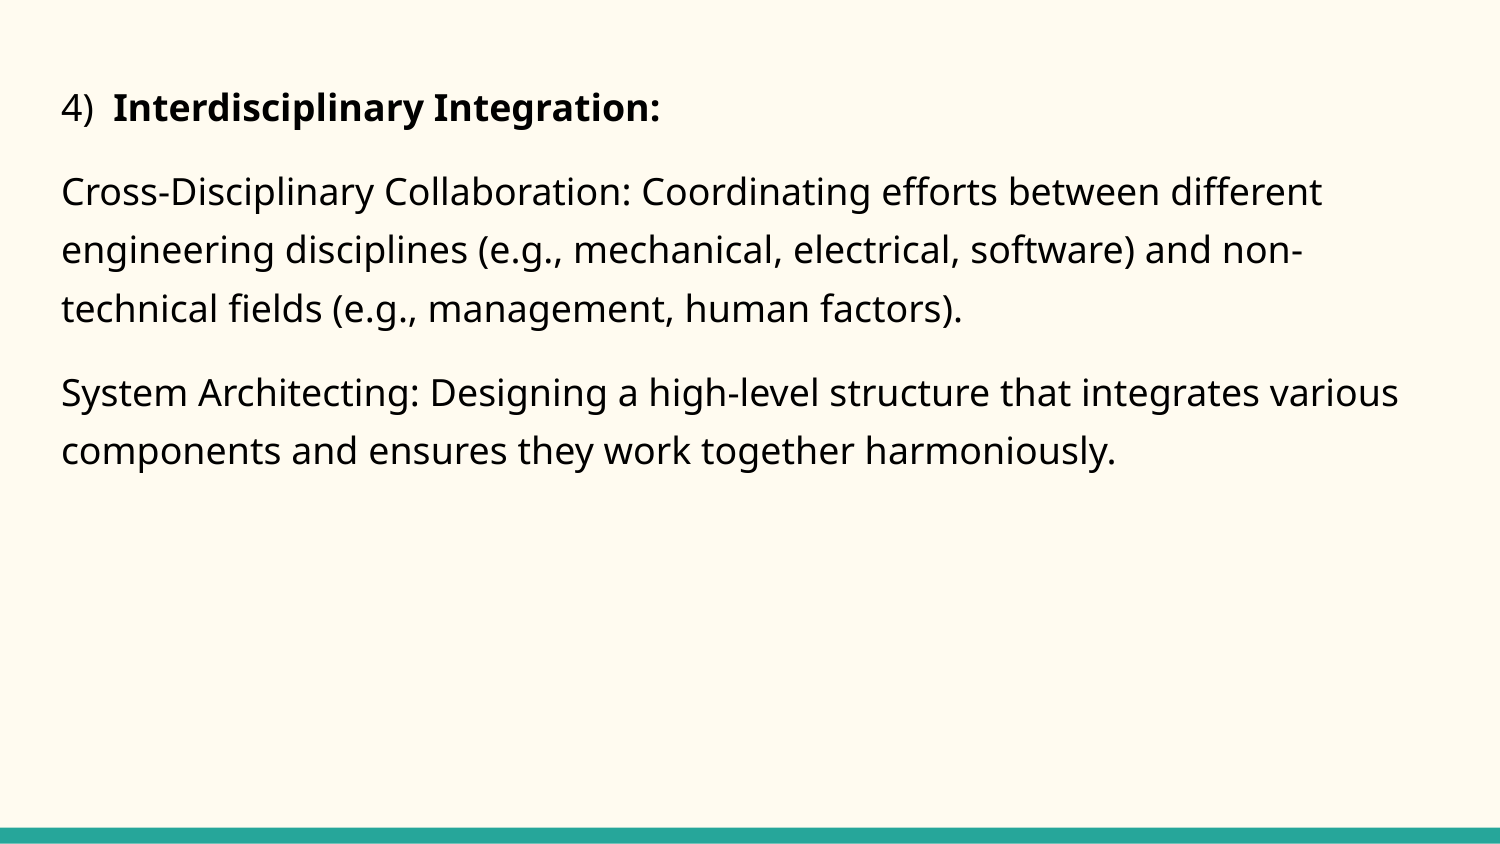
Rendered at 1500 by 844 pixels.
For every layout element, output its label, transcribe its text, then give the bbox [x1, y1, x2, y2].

list 4) Interdisciplinary Integration: Cross-Disciplinary Collaboration: Coordinating efforts between different engineering disciplines (e.g., mechanical, electrical, software) and non-technical fields (e.g., management, human factors). System Architecting: Designing a high-level structure that integrates various components and ensures they work together harmoniously. [46, 59, 1449, 750]
